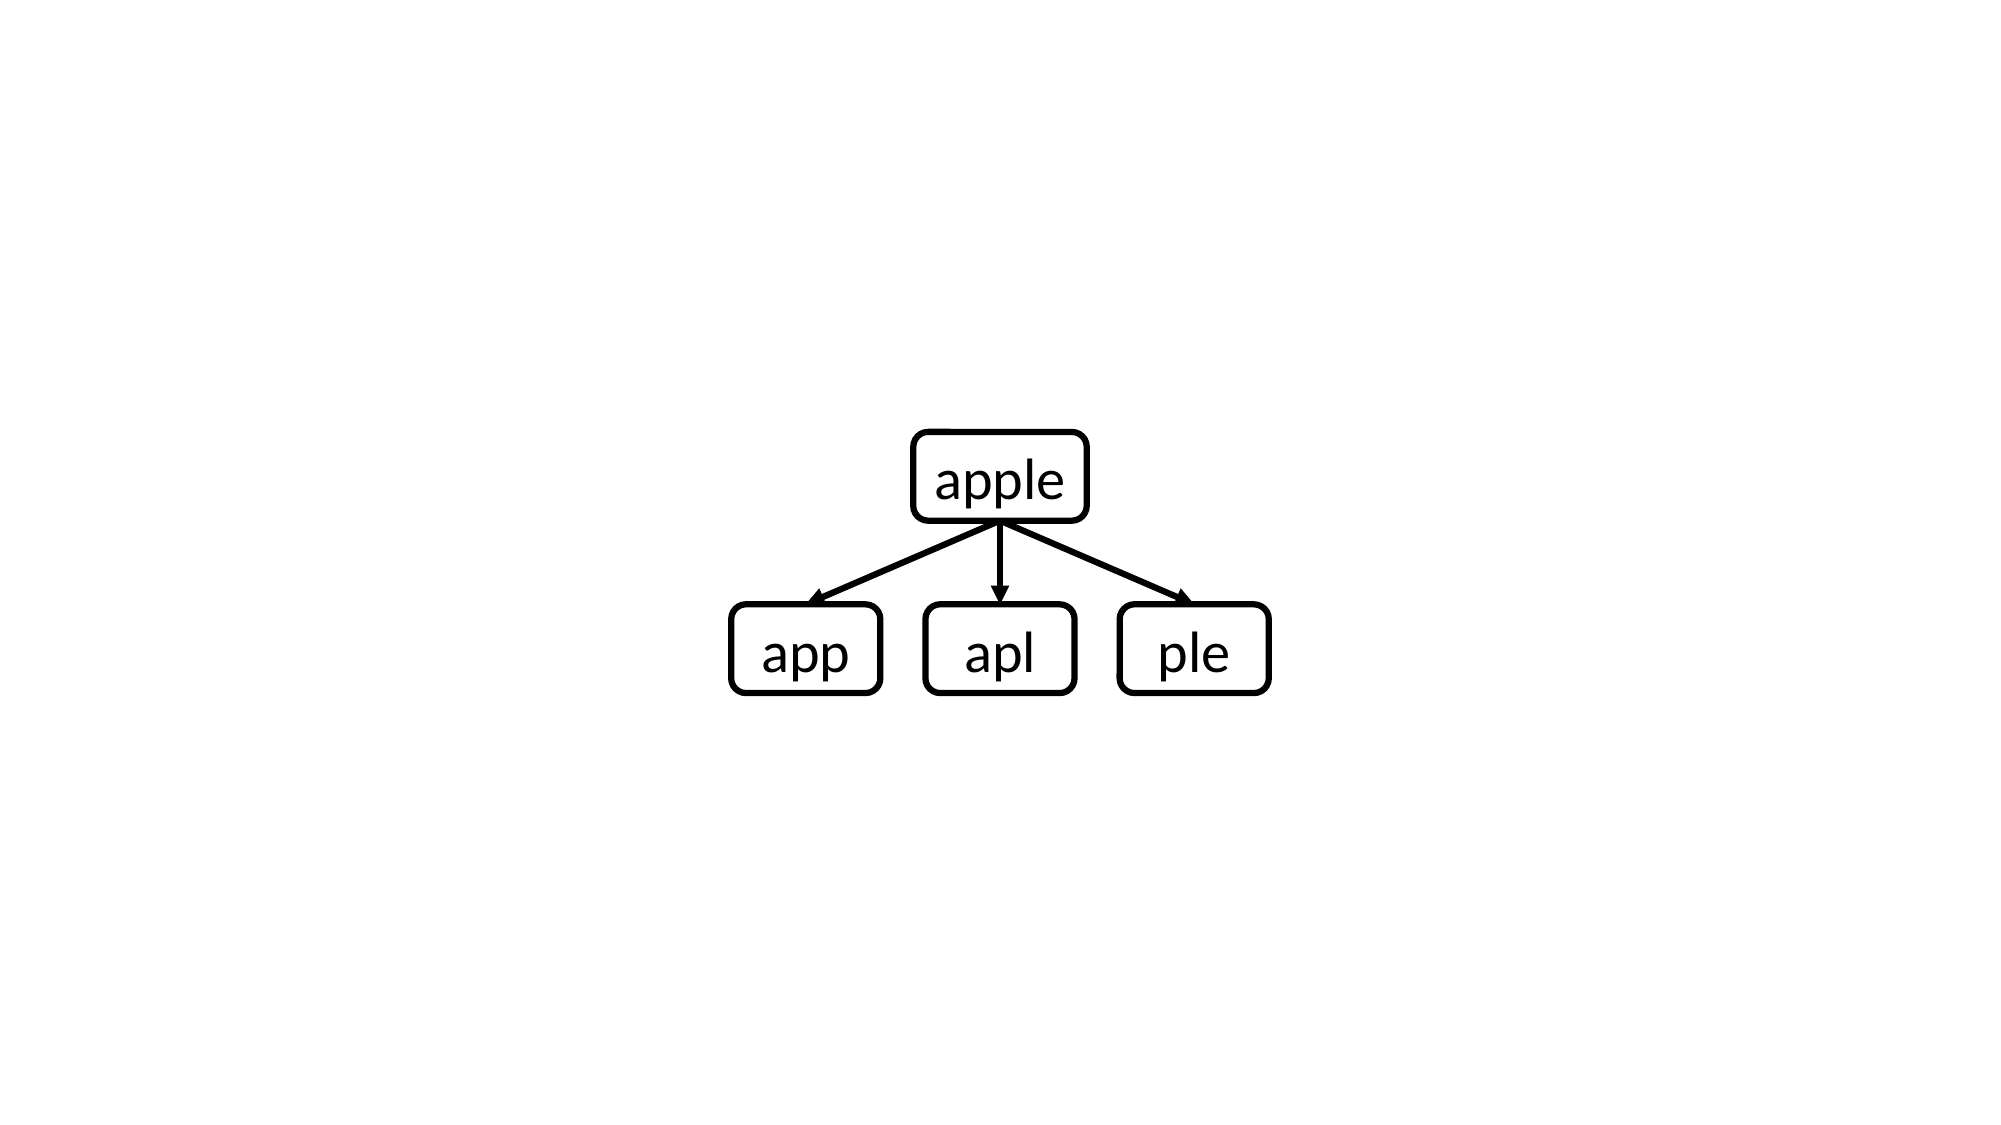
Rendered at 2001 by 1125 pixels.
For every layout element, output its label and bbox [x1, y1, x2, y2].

text_box [731, 431, 1269, 693]
